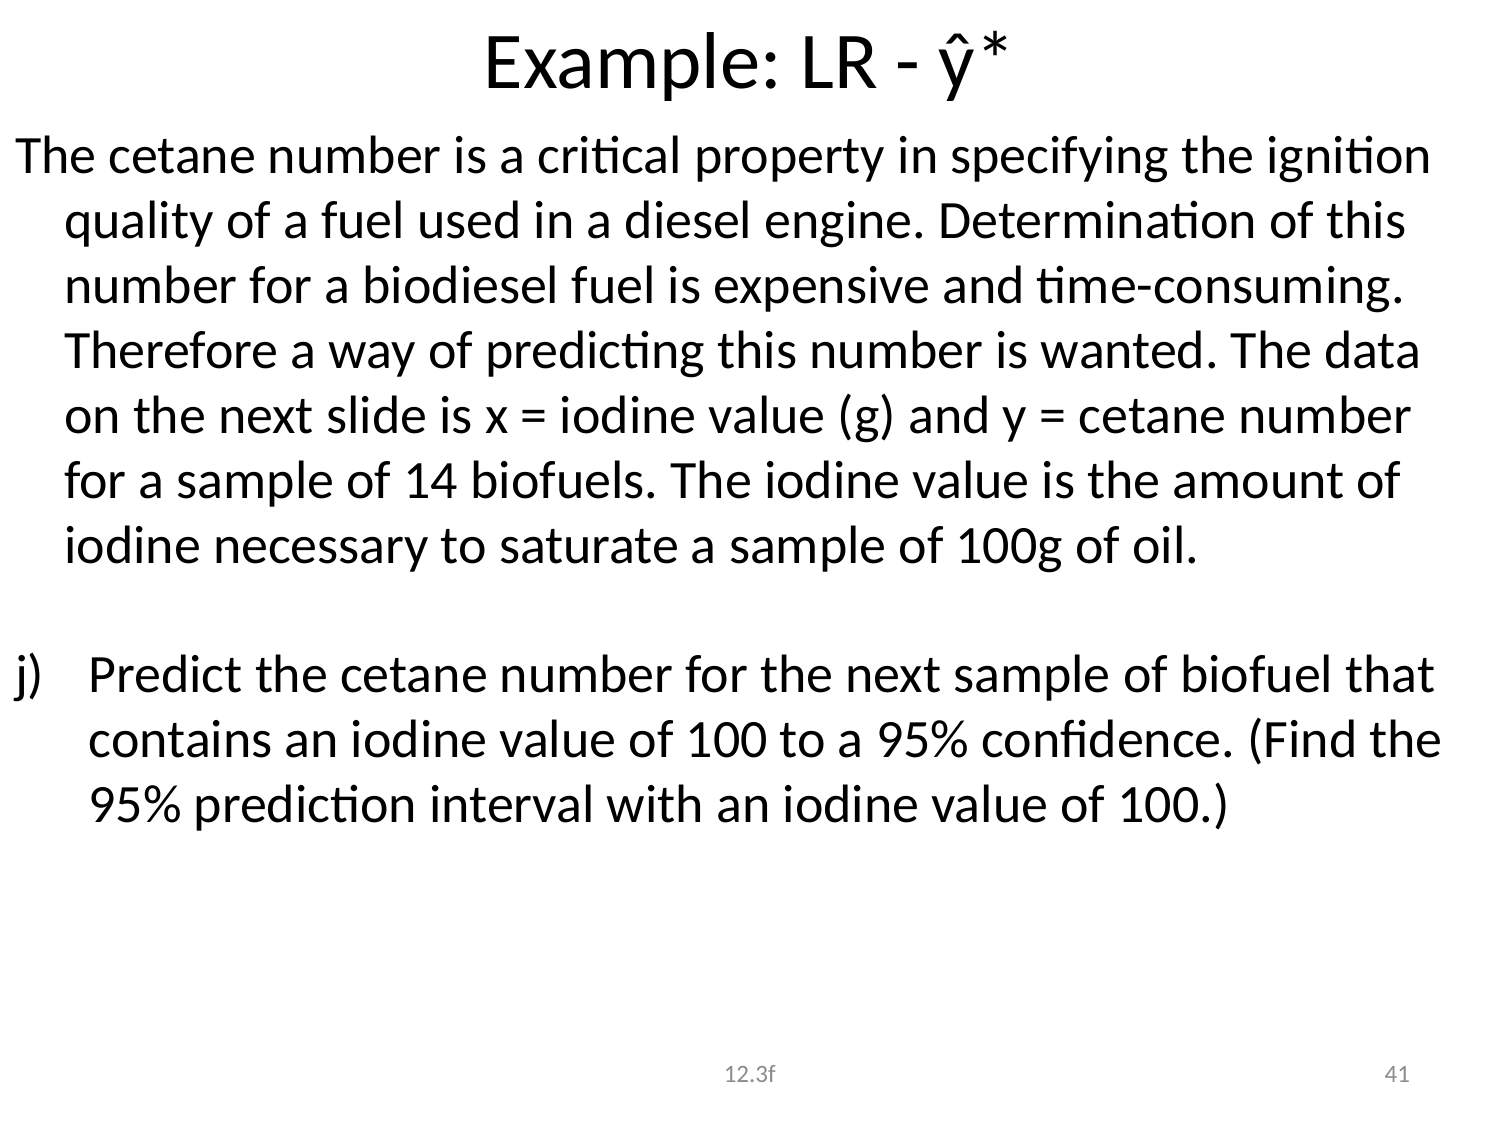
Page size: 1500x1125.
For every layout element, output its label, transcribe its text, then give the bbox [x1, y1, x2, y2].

title Example: LR - ŷ* [75, 0, 1425, 112]
list The cetane number is a critical property in specifying the ignition quality of a fuel used in a diesel engine. Determination of this number for a biodiesel fuel is expensive and time-consuming. Therefore a way of predicting this number is wanted. The data on the next slide is x = iodine value (g) and y = cetane number for a sample of 14 biofuels. The iodine value is the amount of iodine necessary to saturate a sample of 100g of oil. Predict the cetane number for the next sample of biofuel that contains an iodine value of 100 to a 95% confidence. (Find the 95% prediction interval with an iodine value of 100.) [0, 112, 1500, 938]
slide_number 41 [1074, 1042, 1425, 1103]
footer 12.3f [512, 1042, 988, 1103]
